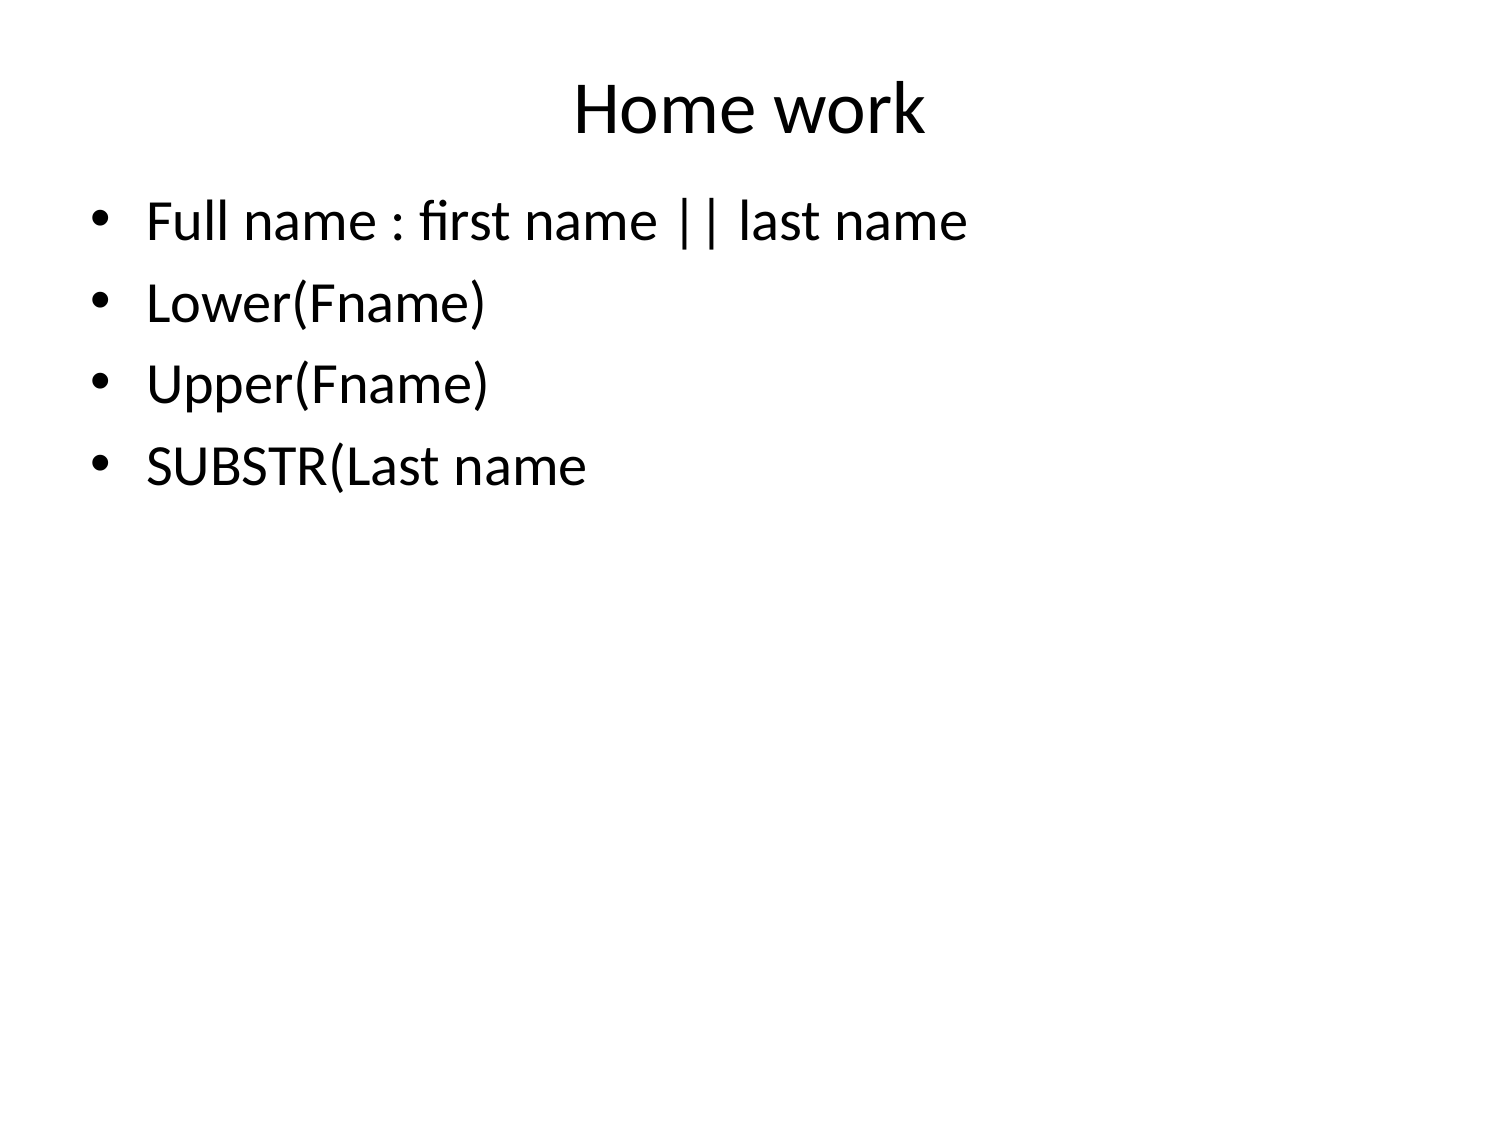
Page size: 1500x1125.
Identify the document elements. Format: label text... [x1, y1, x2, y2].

list Full name : first name || last name Lower(Fname) Upper(Fname) SUBSTR(Last name [75, 174, 1425, 1005]
title Home work [75, 45, 1425, 163]
